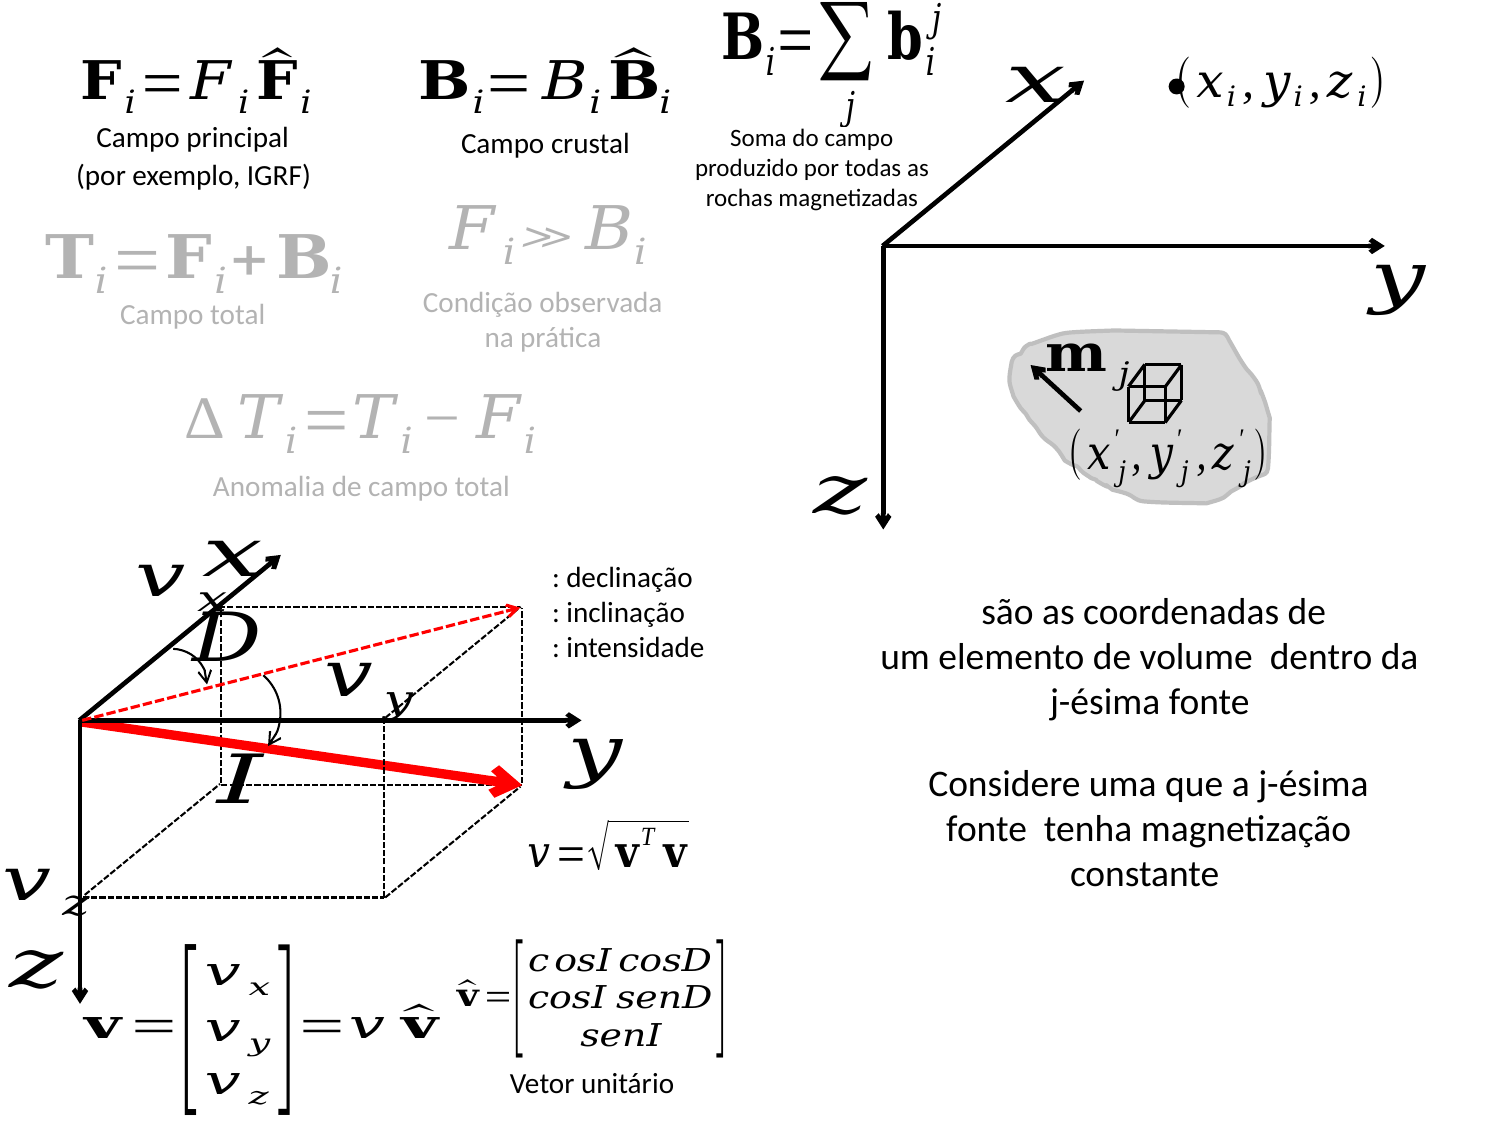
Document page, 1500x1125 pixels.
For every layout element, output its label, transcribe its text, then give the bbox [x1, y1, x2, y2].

text_box Soma do campo produzido por todas as rochas magnetizadas [679, 113, 877, 219]
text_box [81, 607, 521, 721]
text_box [1128, 364, 1182, 423]
text_box [1135, 328, 1272, 506]
text_box (por exemplo, IGRF) [61, 148, 326, 199]
text_box [1168, 78, 1180, 95]
text_box [1007, 328, 1130, 498]
text_box [0, 194, 705, 529]
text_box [3, 516, 633, 1005]
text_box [882, 80, 1085, 247]
text_box Vetor unitário [495, 1056, 690, 1107]
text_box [1030, 364, 1081, 412]
text_box Campo crustal [425, 116, 666, 167]
text_box Campo principal [72, 111, 313, 148]
